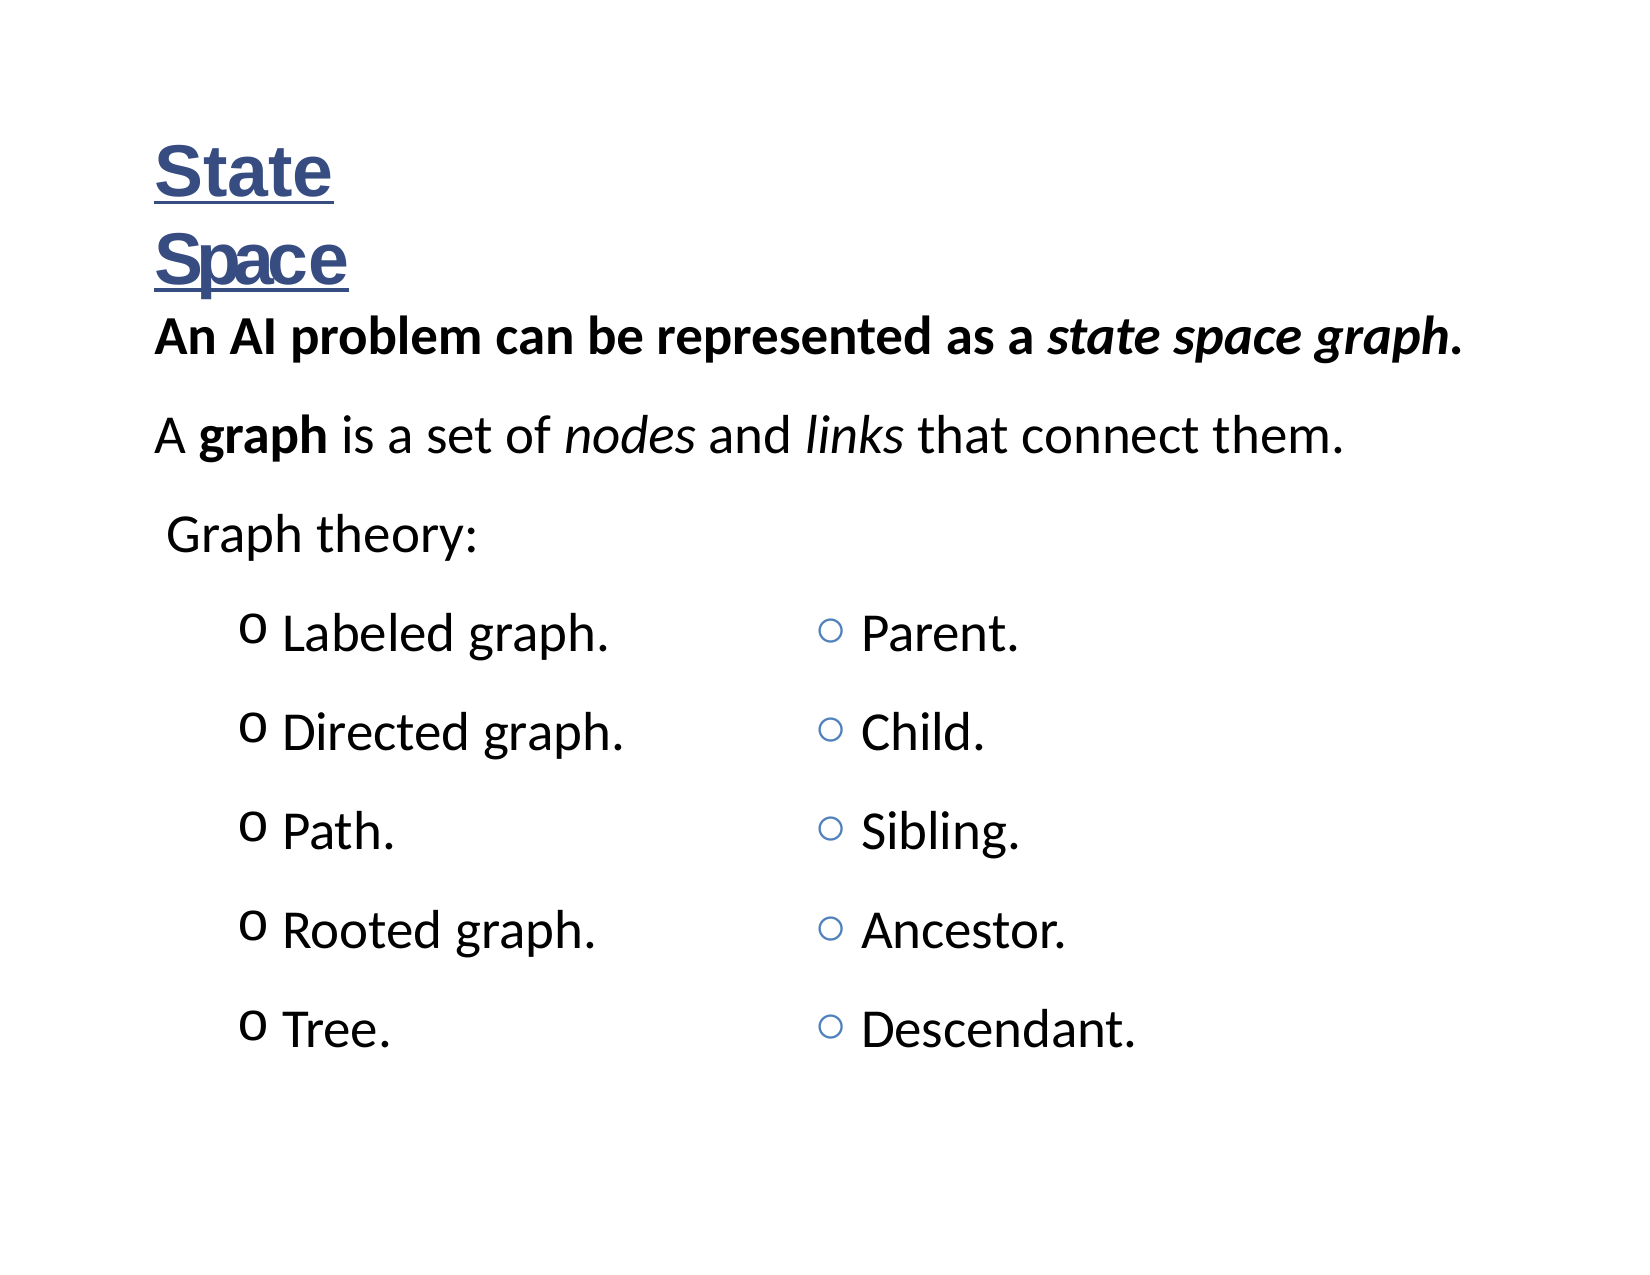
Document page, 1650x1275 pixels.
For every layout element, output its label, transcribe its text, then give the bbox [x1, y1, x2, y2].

text_box Parent. Child. Sibling. Ancestor. Descendant. [812, 560, 1143, 1059]
text_box An AI problem can be represented as a state space graph. A graph is a set of nodes and links that connect them. Graph theory: [152, 263, 1474, 564]
text_box Labeled graph. Directed graph. Path. Rooted graph. Tree. [234, 560, 631, 1059]
title State Space [152, 120, 503, 263]
